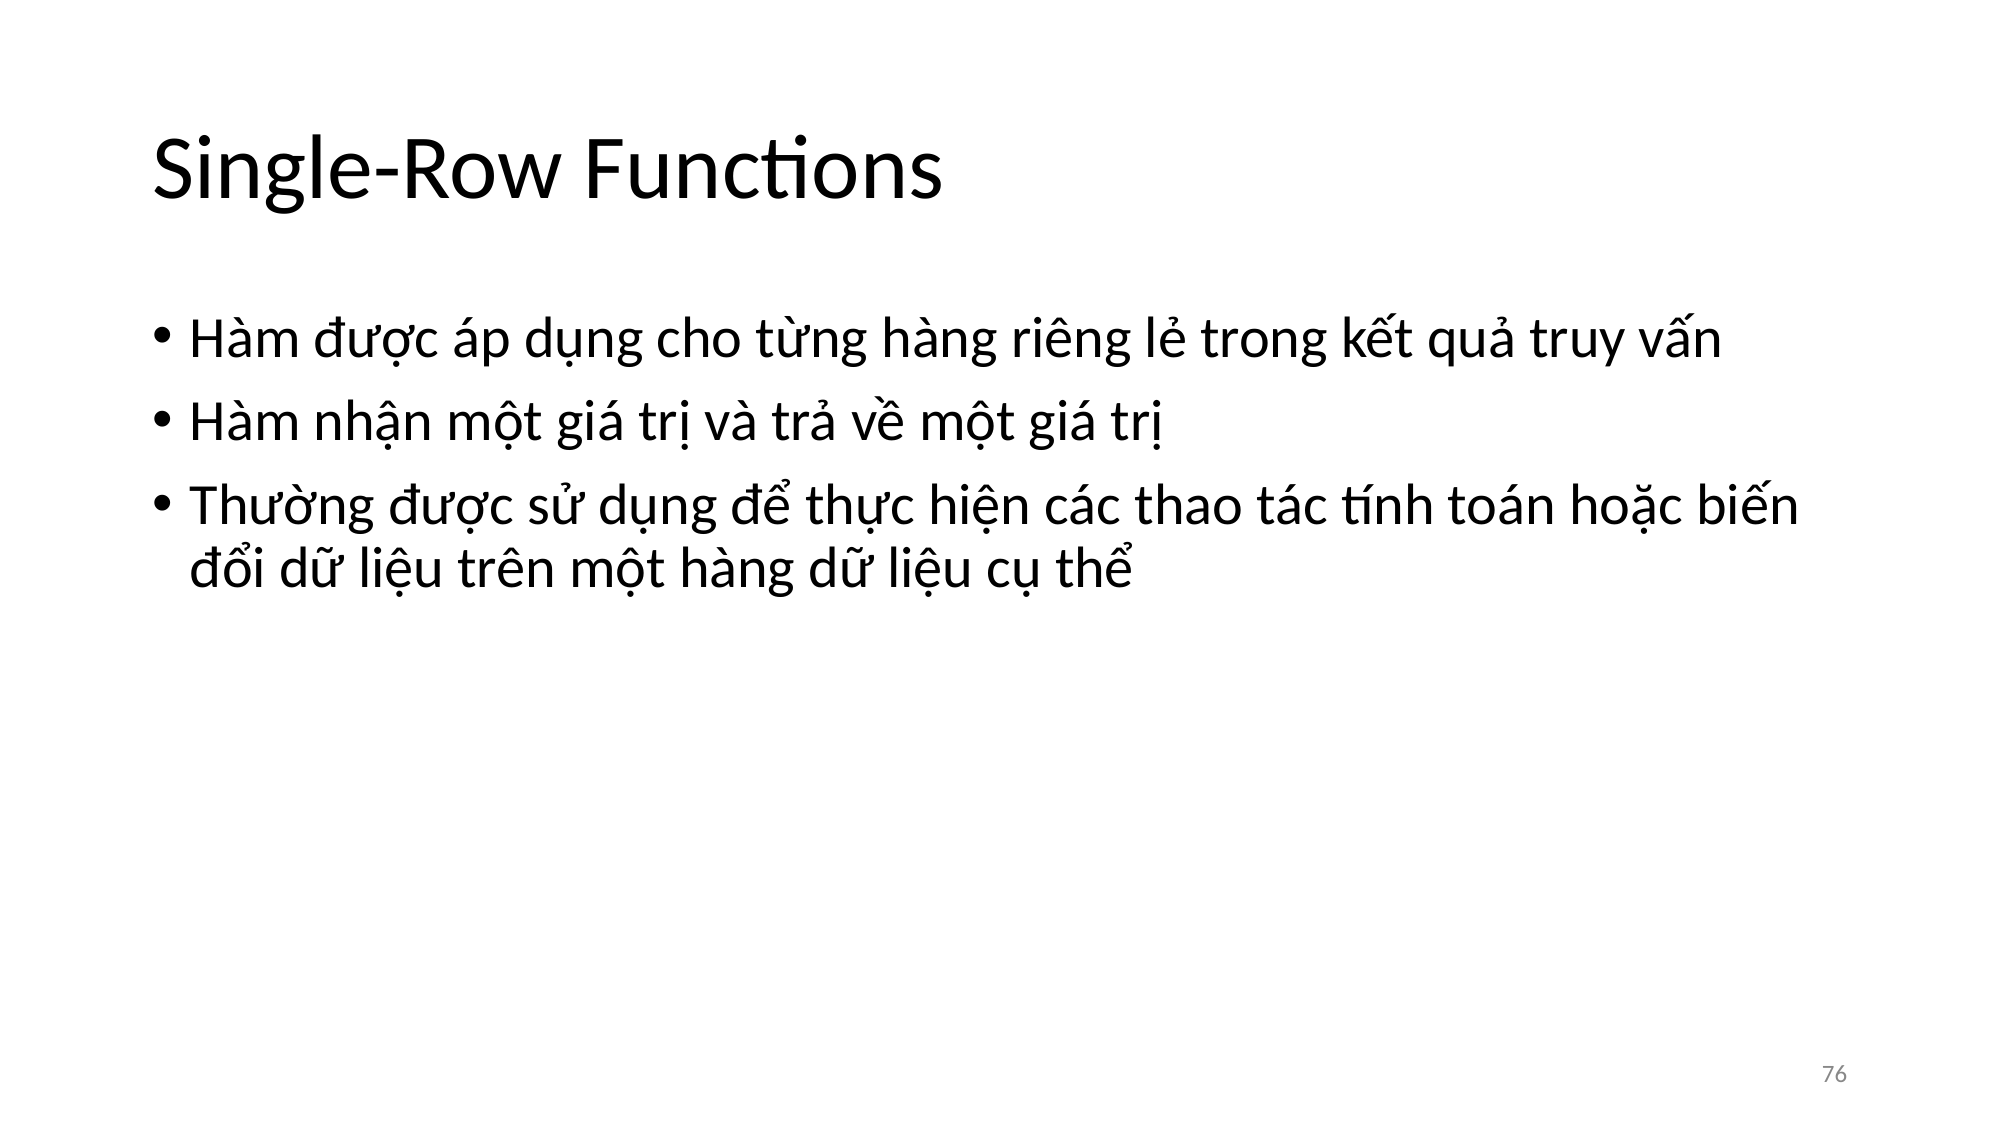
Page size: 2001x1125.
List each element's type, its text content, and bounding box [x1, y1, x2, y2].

list Hàm được áp dụng cho từng hàng riêng lẻ trong kết quả truy vấn Hàm nhận một giá trị và trả về một giá trị Thường được sử dụng để thực hiện các thao tác tính toán hoặc biến đổi dữ liệu trên một hàng dữ liệu cụ thể [137, 299, 1863, 1014]
slide_number ‹#› [1412, 1042, 1863, 1103]
title Single-Row Functions [137, 59, 1863, 278]
